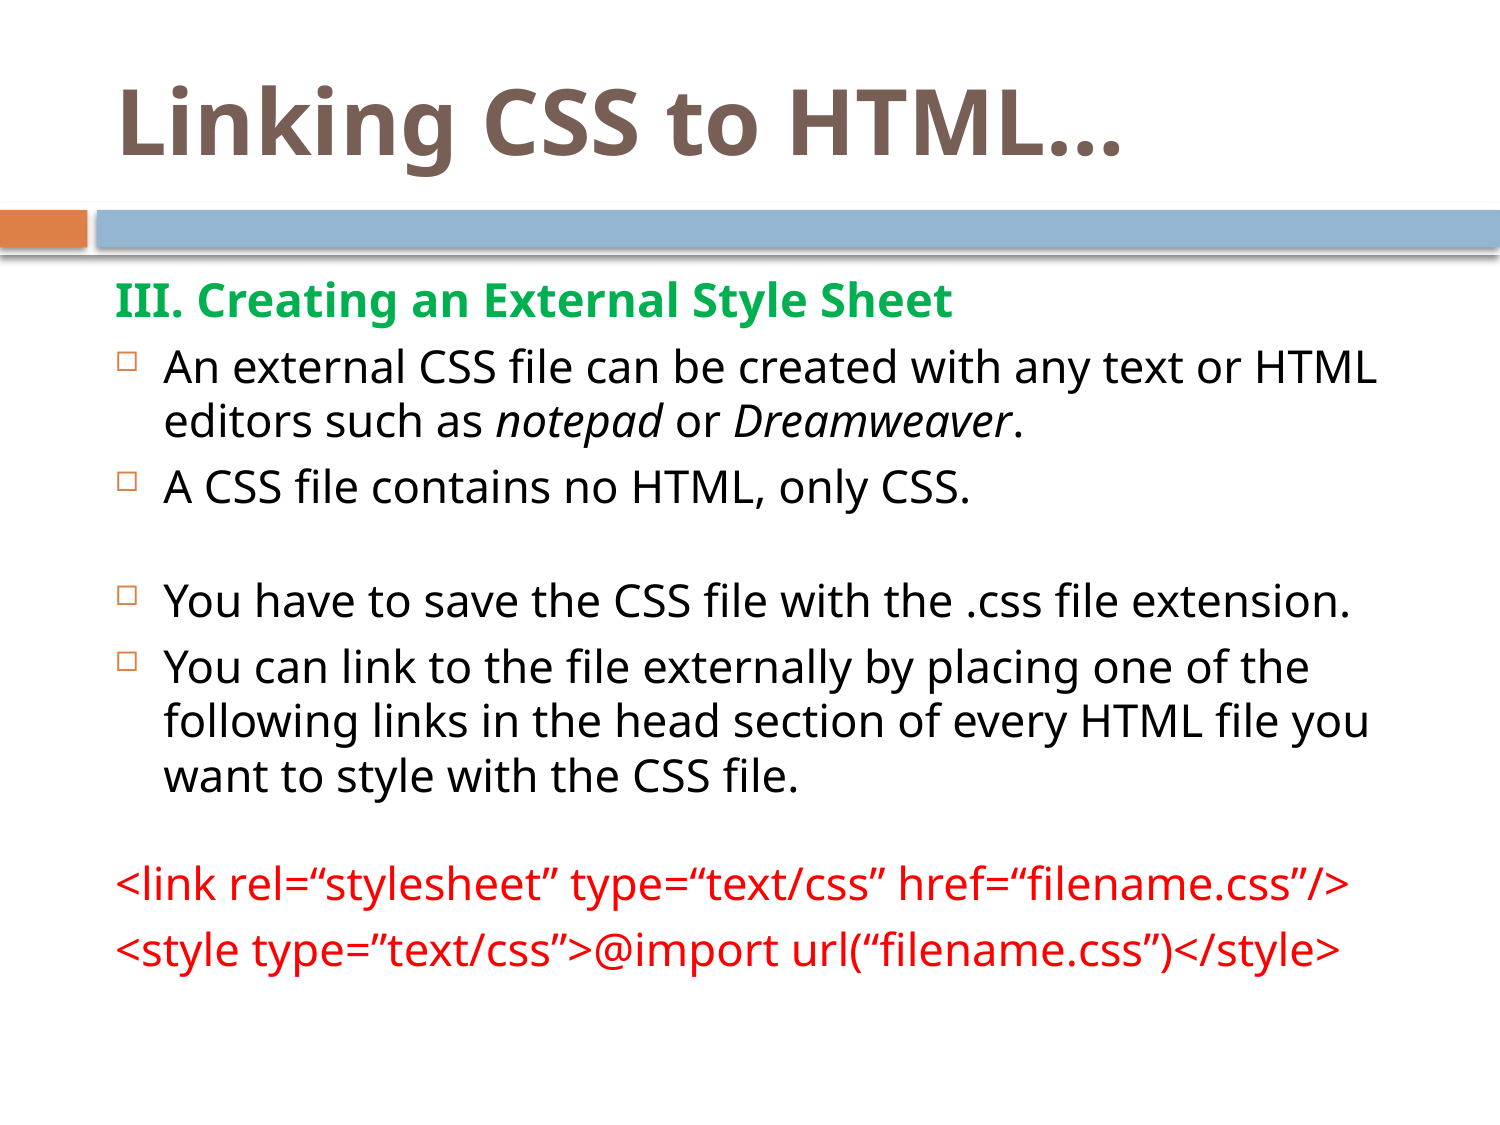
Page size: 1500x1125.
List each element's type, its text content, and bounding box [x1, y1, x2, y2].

list III. Creating an External Style Sheet An external CSS file can be created with any text or HTML editors such as notepad or Dreamweaver. A CSS file contains no HTML, only CSS. You have to save the CSS file with the .css file extension. You can link to the file externally by placing one of the following links in the head section of every HTML file you want to style with the CSS file. <link rel=“stylesheet” type=“text/css” href=“filename.css”/> <style type=”text/css”>@import url(“filename.css”)</style> [100, 262, 1438, 1000]
title Linking CSS to HTML… [100, 37, 1438, 200]
